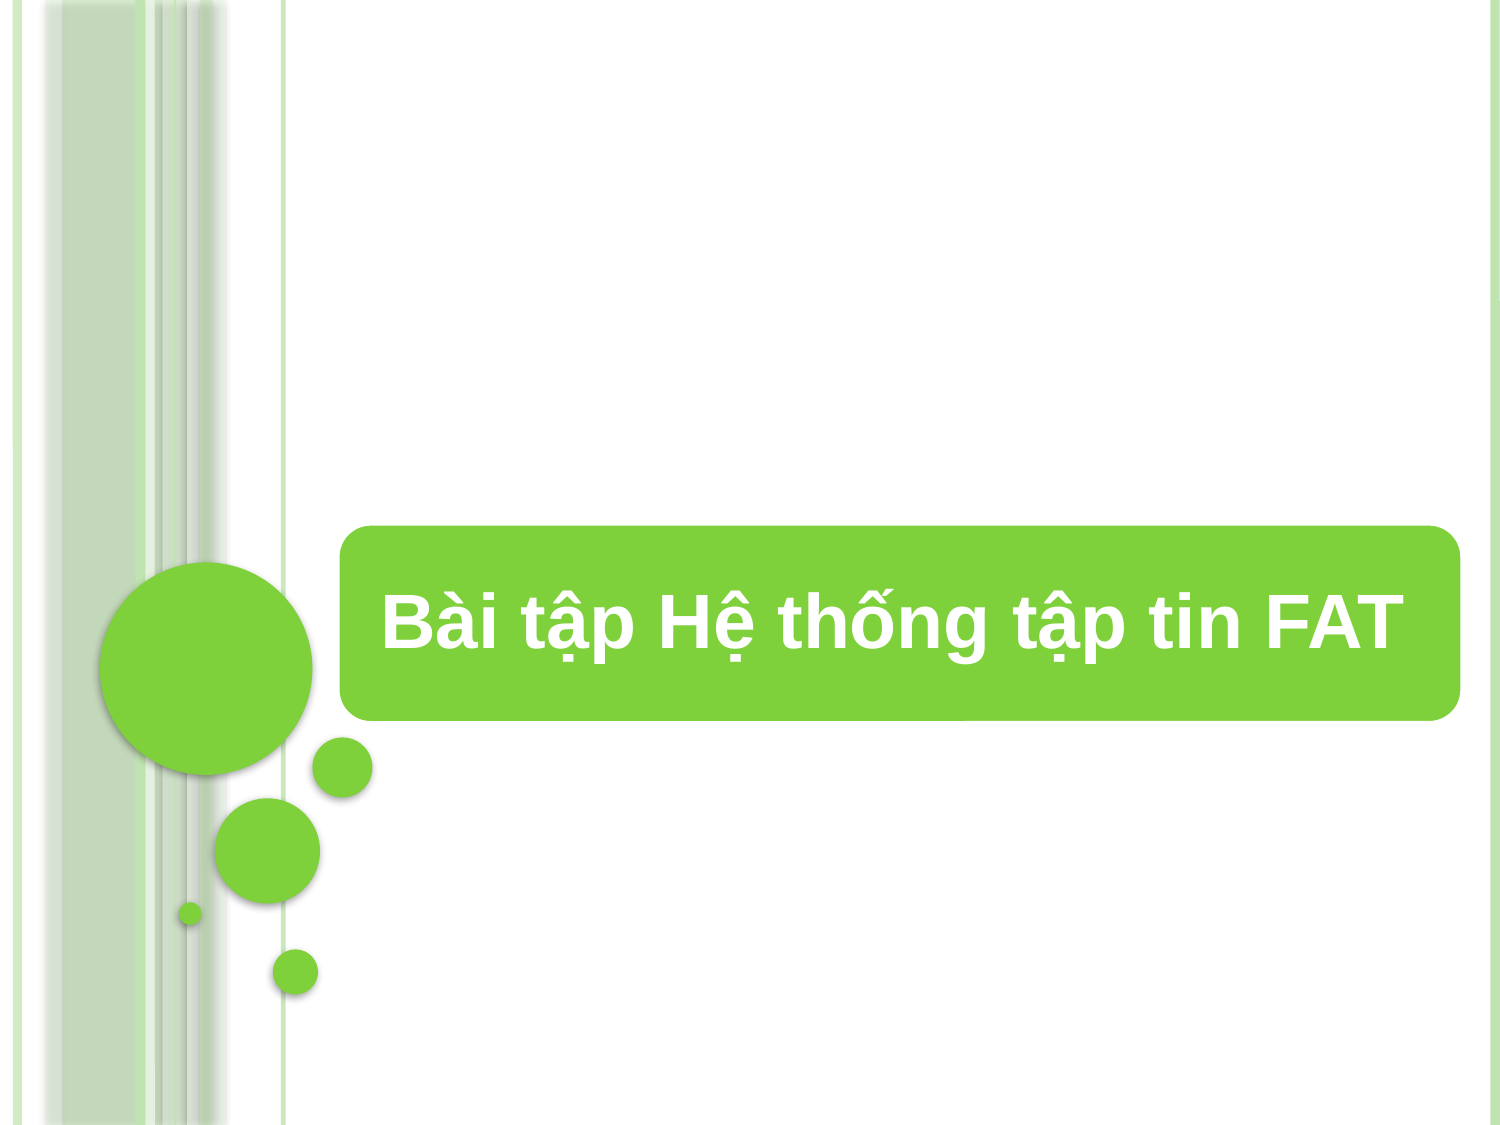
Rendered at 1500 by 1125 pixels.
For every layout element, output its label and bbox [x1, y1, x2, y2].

text_box [336, 461, 1463, 774]
